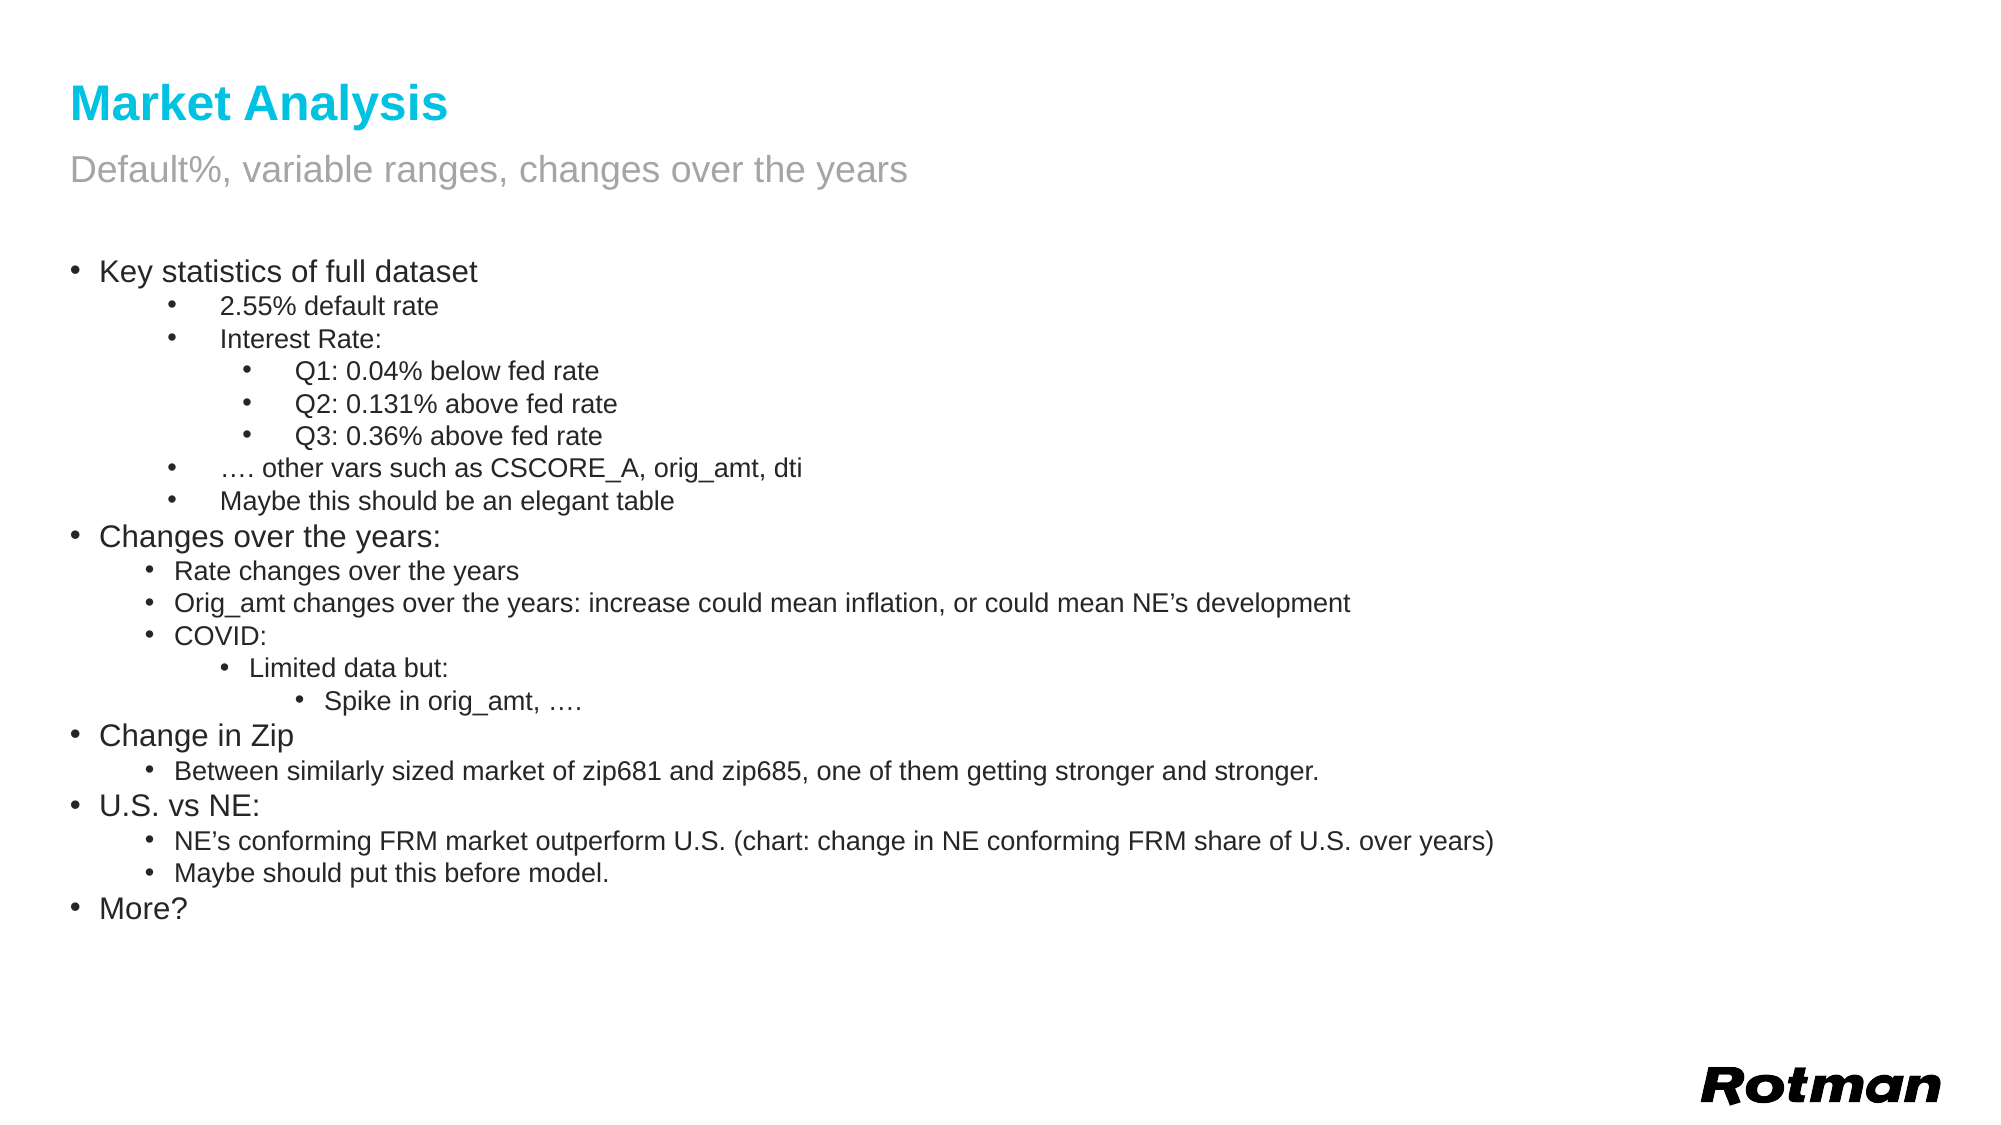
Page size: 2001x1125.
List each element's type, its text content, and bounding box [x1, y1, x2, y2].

picture [1688, 1053, 1954, 1123]
subtitle Default%, variable ranges, changes over the years [55, 137, 1630, 225]
list Key statistics of full dataset 2.55% default rate Interest Rate: Q1: 0.04% below fed rate Q2: 0.131% above fed rate Q3: 0.36% above fed rate …. other vars such as CSCORE_A, orig_amt, dti Maybe this should be an elegant table Changes over the years: Rate changes over the years Orig_amt changes over the years: increase could mean inflation, or could mean NE’s development COVID: Limited data but: Spike in orig_amt, …. Change in Zip Between similarly sized market of zip681 and zip685, one of them getting stronger and stronger. U.S. vs NE: NE’s conforming FRM market outperform U.S. (chart: change in NE conforming FRM share of U.S. over years) Maybe should put this before model. More? [55, 243, 1945, 1024]
title Market Analysis [55, 45, 1630, 137]
